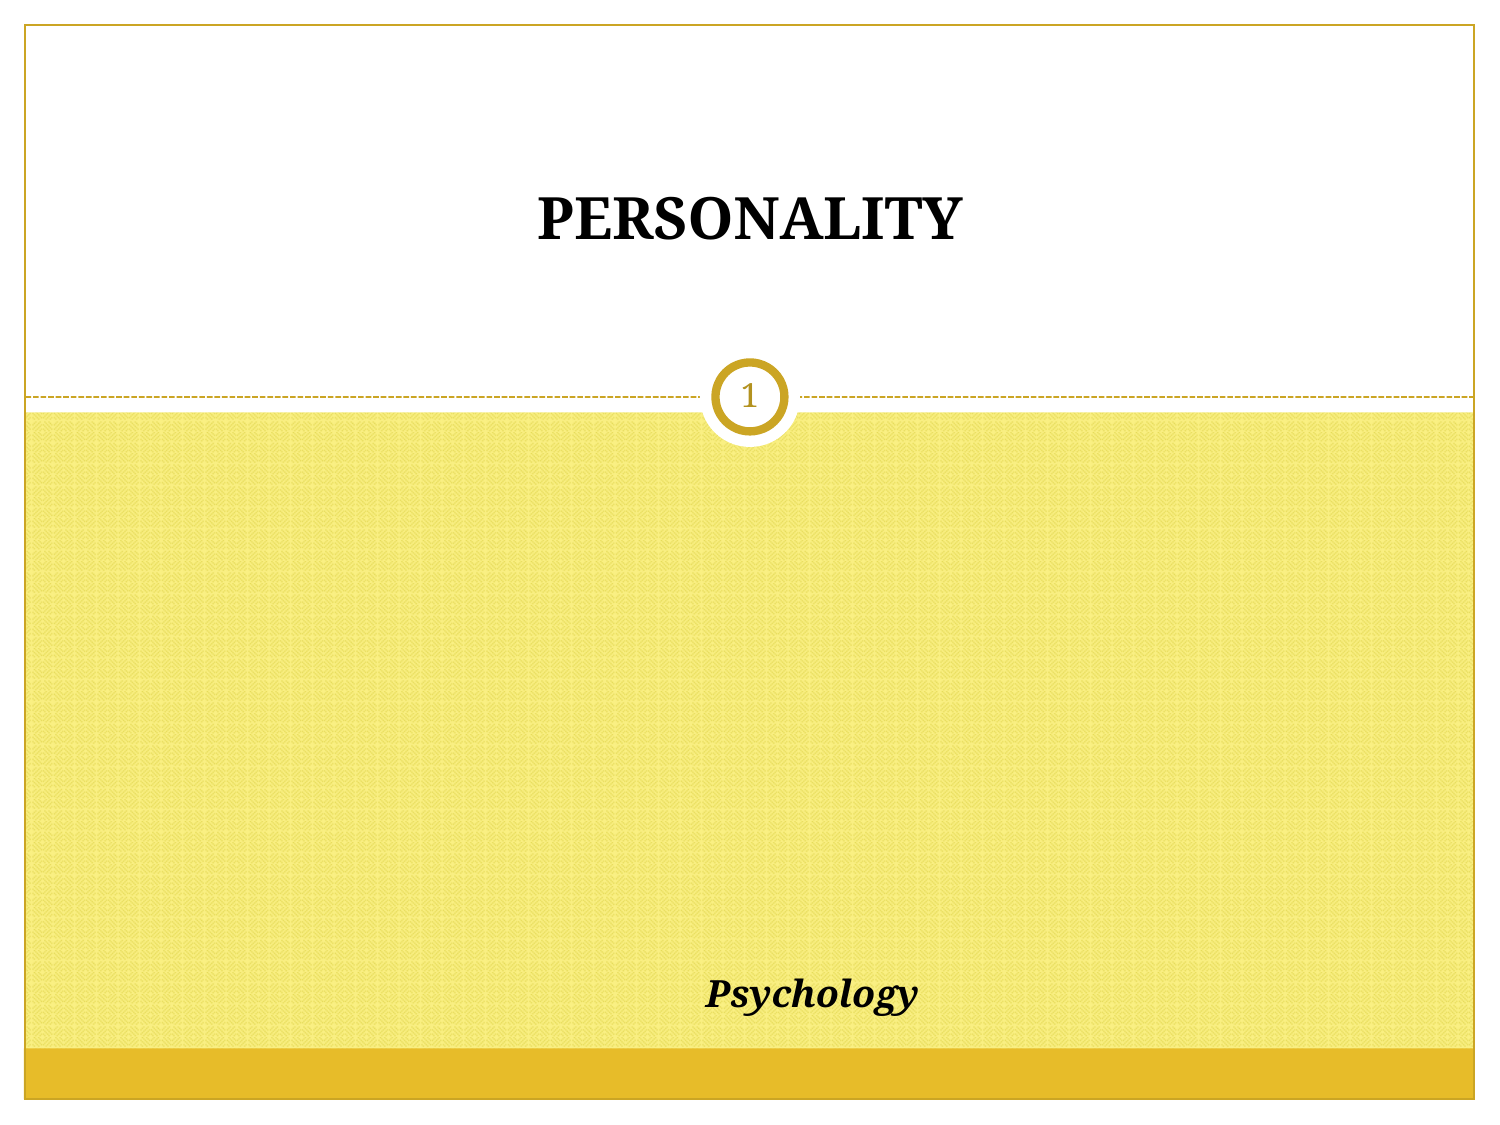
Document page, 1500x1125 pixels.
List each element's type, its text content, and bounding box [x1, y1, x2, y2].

slide_number 1 [712, 360, 788, 434]
title PERSONALITY [162, 87, 1338, 329]
text_box Psychology [287, 962, 1338, 1023]
